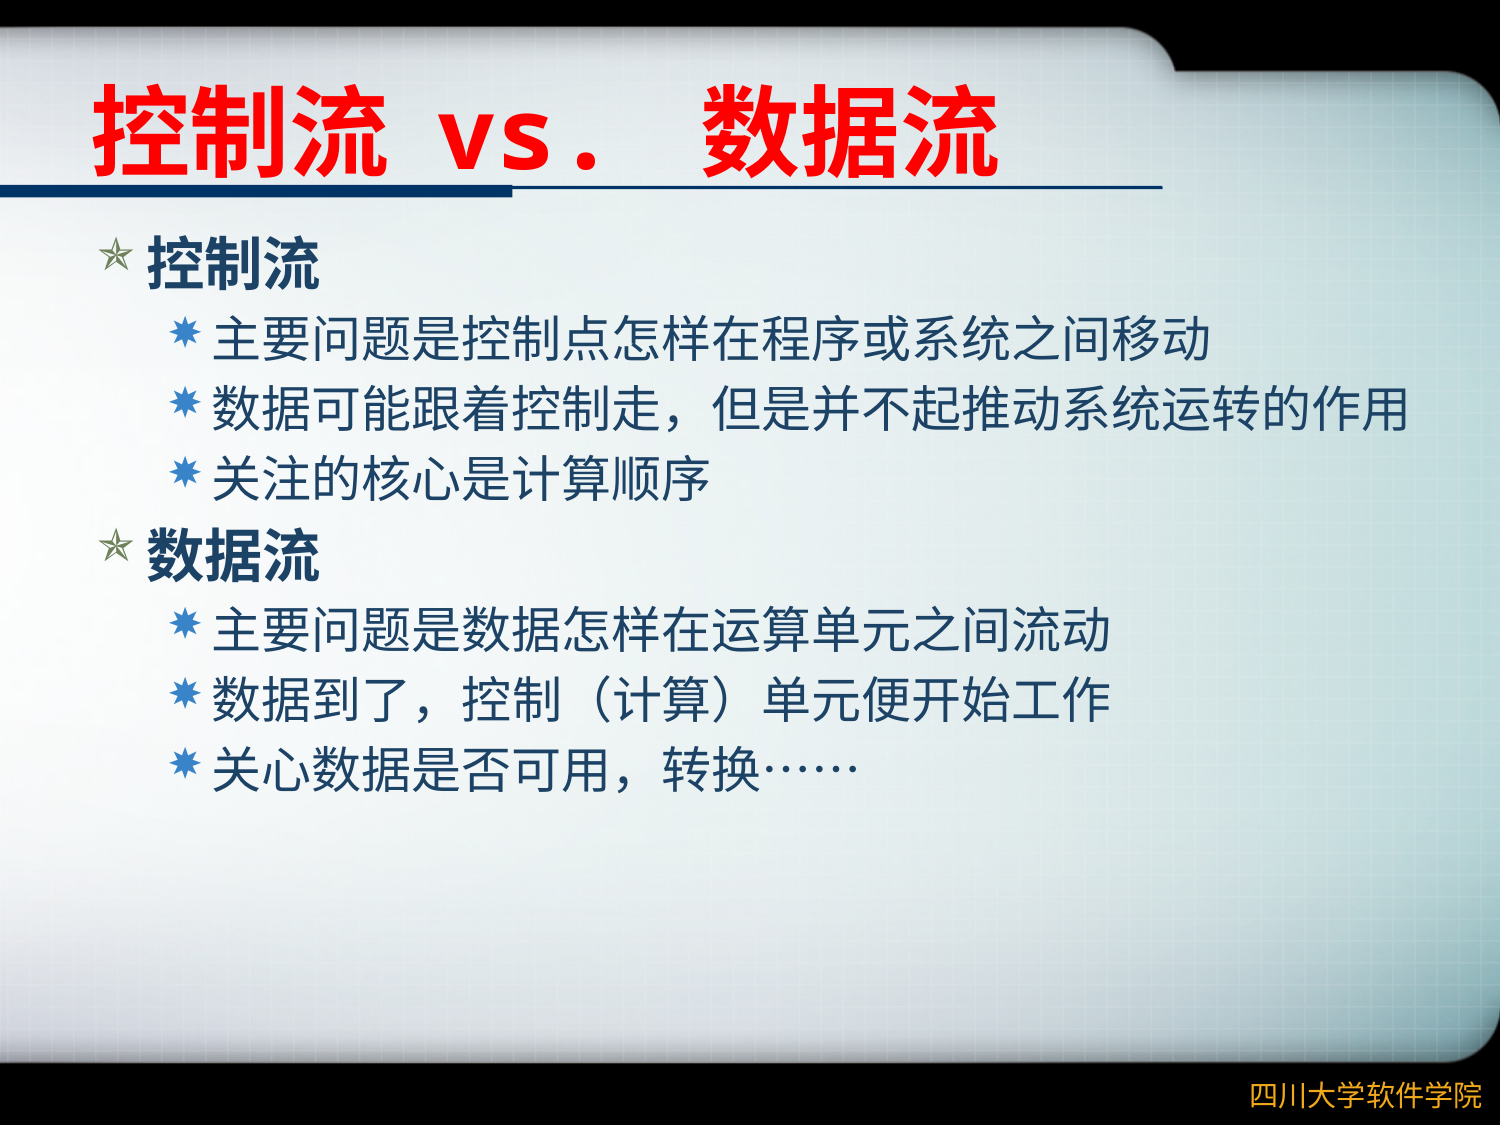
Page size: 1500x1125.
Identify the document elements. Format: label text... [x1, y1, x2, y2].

picture [0, 0, 1500, 1125]
list 控制流 主要问题是控制点怎样在程序或系统之间移动 数据可能跟着控制走，但是并不起推动系统运转的作用 关注的核心是计算顺序 数据流 主要问题是数据怎样在运算单元之间流动 数据到了，控制（计算）单元便开始工作 关心数据是否可用，转换…… [75, 219, 1447, 1059]
title 控制流 vs. 数据流 [75, 78, 1447, 180]
